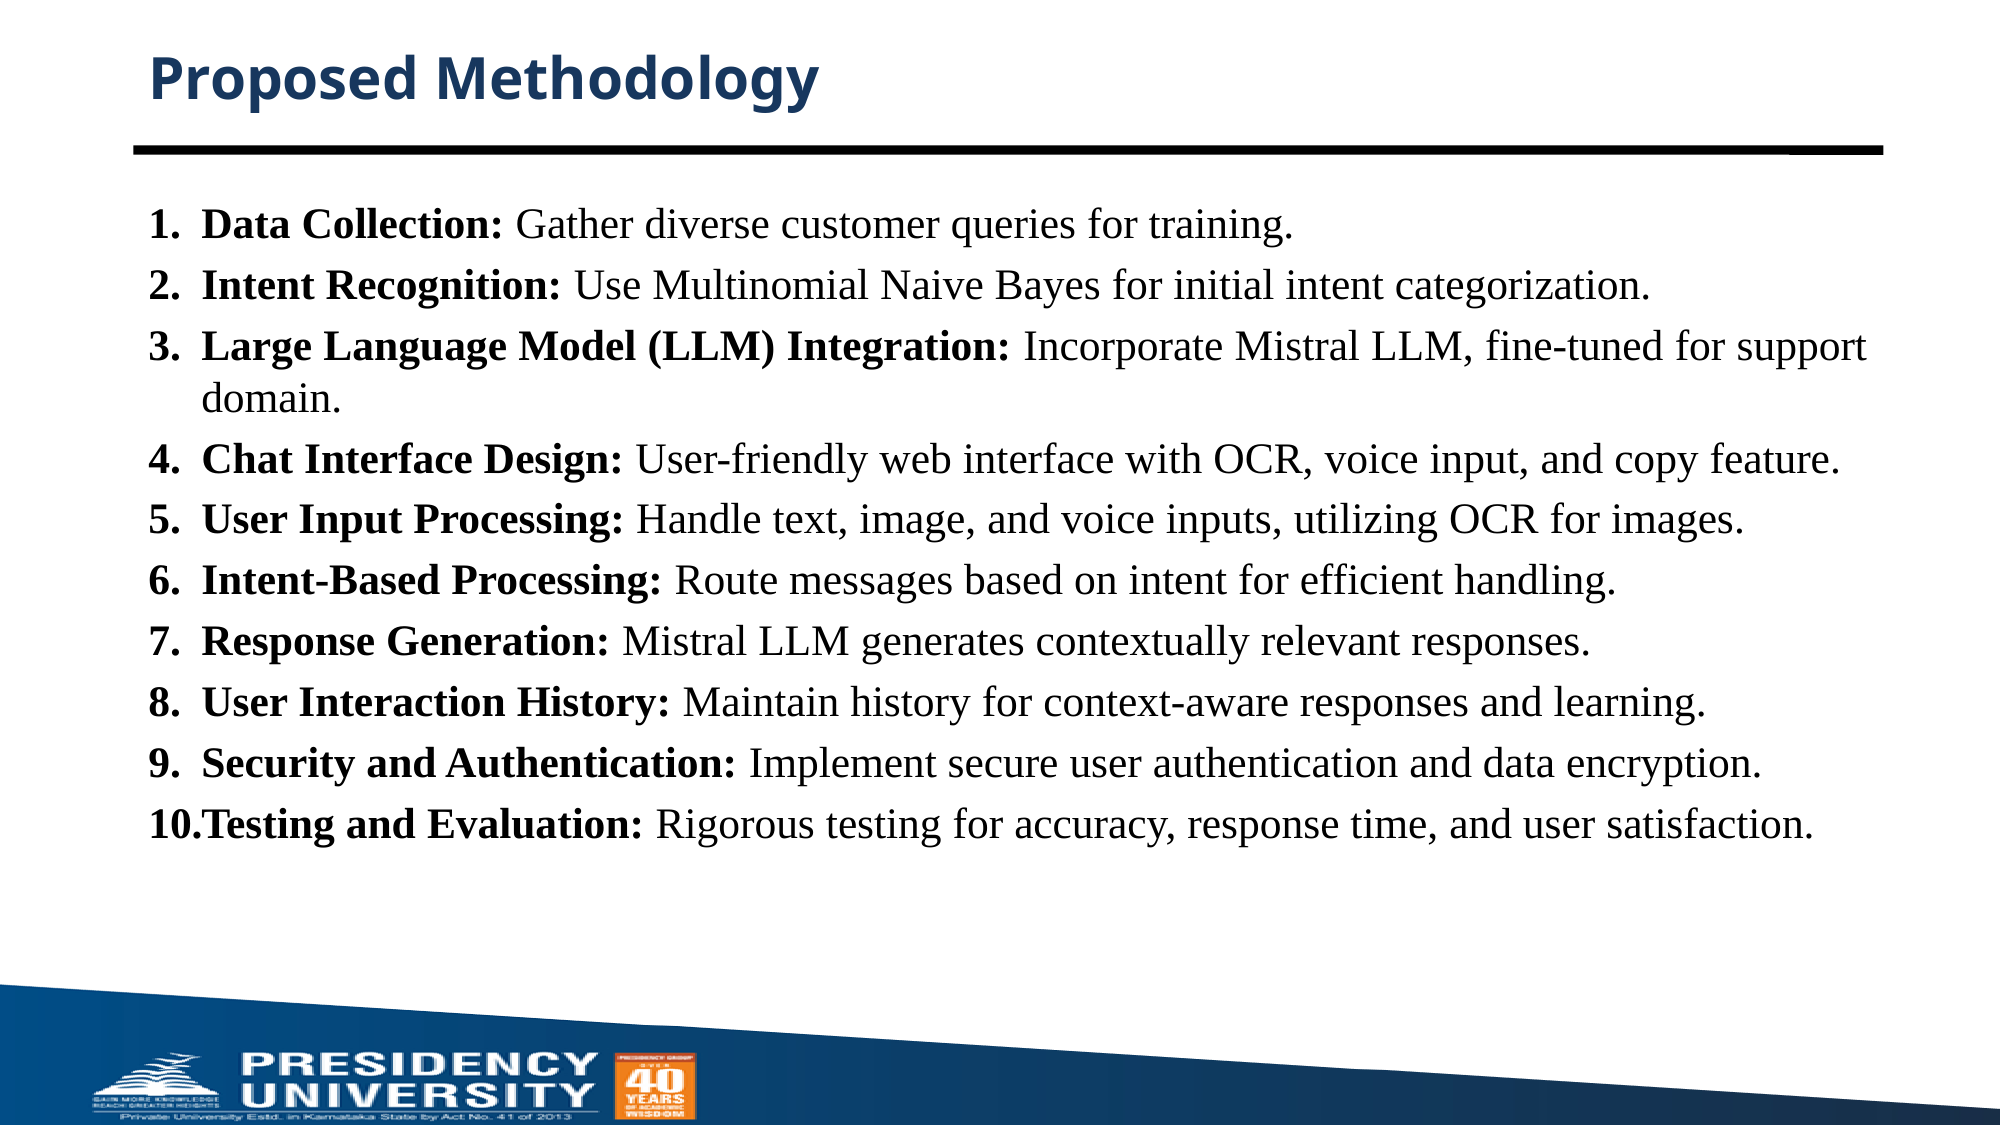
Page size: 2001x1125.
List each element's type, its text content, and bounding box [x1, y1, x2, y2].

title Proposed Methodology [133, 36, 1884, 117]
picture [0, 982, 2000, 1125]
list Data Collection: Gather diverse customer queries for training. Intent Recognition: Use Multinomial Naive Bayes for initial intent categorization. Large Language Model (LLM) Integration: Incorporate Mistral LLM, fine-tuned for support domain. Chat Interface Design: User-friendly web interface with OCR, voice input, and copy feature. User Input Processing: Handle text, image, and voice inputs, utilizing OCR for images. Intent-Based Processing: Route messages based on intent for efficient handling. Response Generation: Mistral LLM generates contextually relevant responses. User Interaction History: Maintain history for context-aware responses and learning. Security and Authentication: Implement secure user authentication and data encryption. Testing and Evaluation: Rigorous testing for accuracy, response time, and user satisfaction. [133, 187, 1884, 1000]
